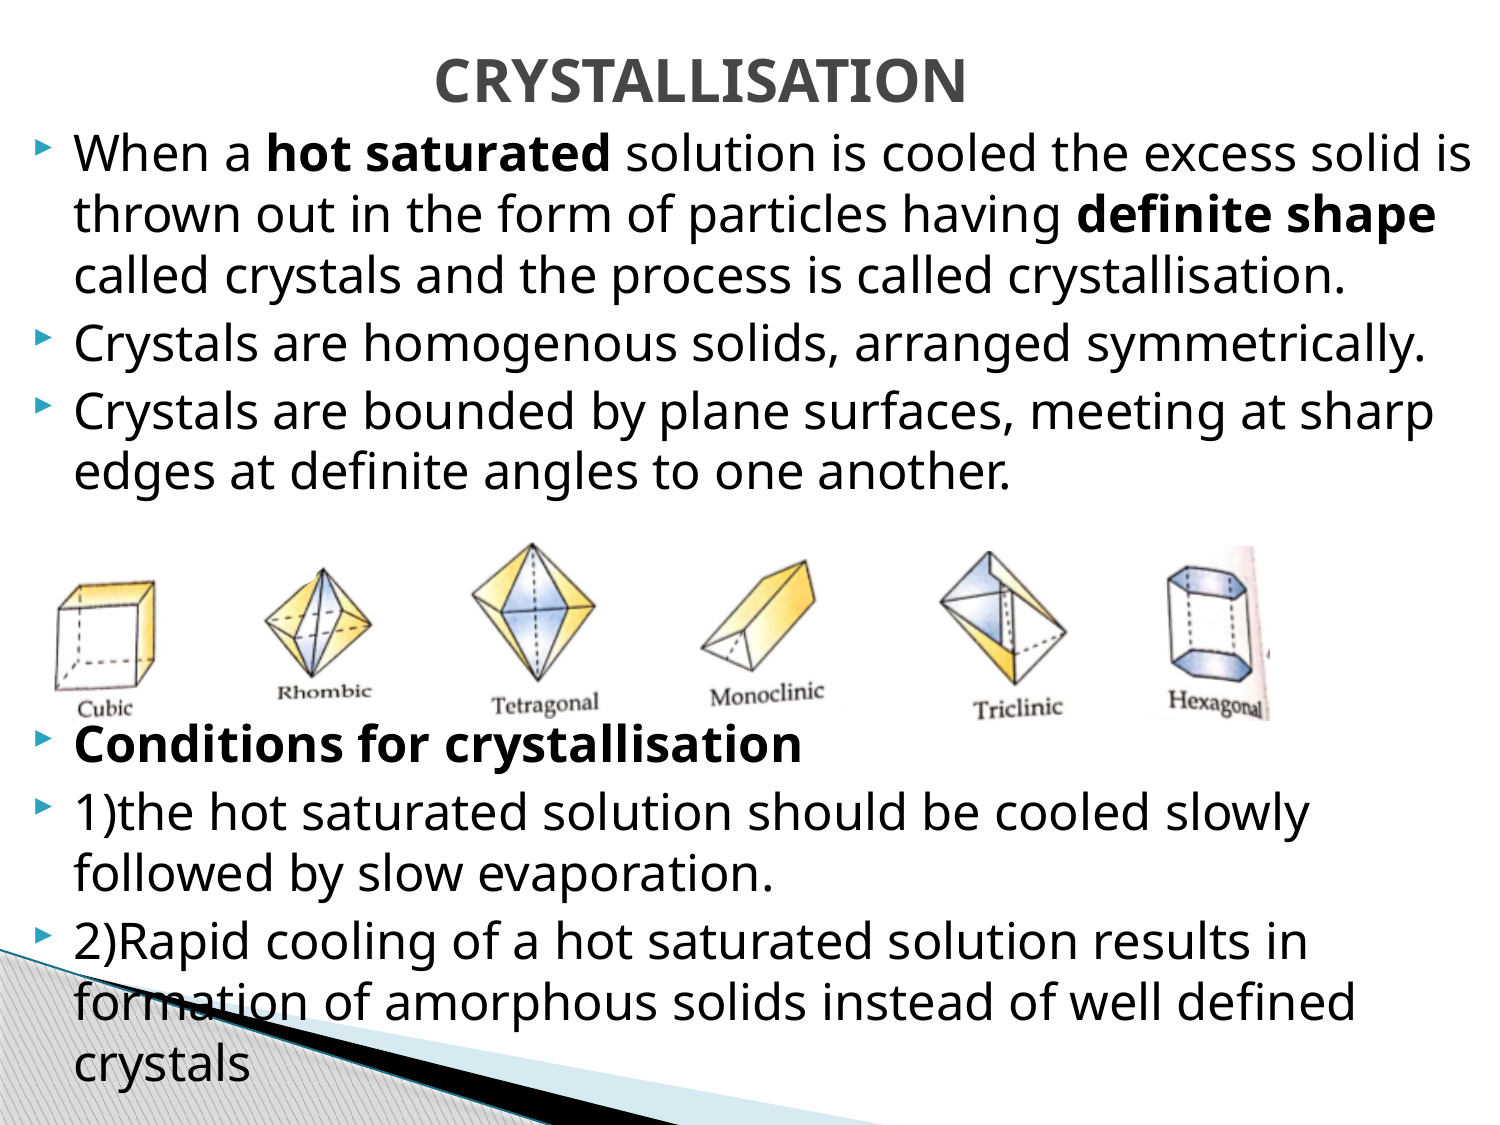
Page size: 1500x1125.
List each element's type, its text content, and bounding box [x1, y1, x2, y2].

picture [1147, 546, 1271, 721]
picture [462, 541, 612, 719]
title CRYSTALLISATION [419, 30, 988, 126]
list When a hot saturated solution is cooled the excess solid is thrown out in the form of particles having definite shape called crystals and the process is called crystallisation. Crystals are homogenous solids, arranged symmetrically. Crystals are bounded by plane surfaces, meeting at sharp edges at definite angles to one another. Conditions for crystallisation 1)the hot saturated solution should be cooled slowly followed by slow evaporation. 2)Rapid cooling of a hot saturated solution results in formation of amorphous solids instead of well defined crystals [0, 113, 1500, 1111]
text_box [229, 558, 389, 701]
picture [686, 558, 847, 709]
picture [33, 577, 169, 721]
picture [932, 551, 1080, 721]
